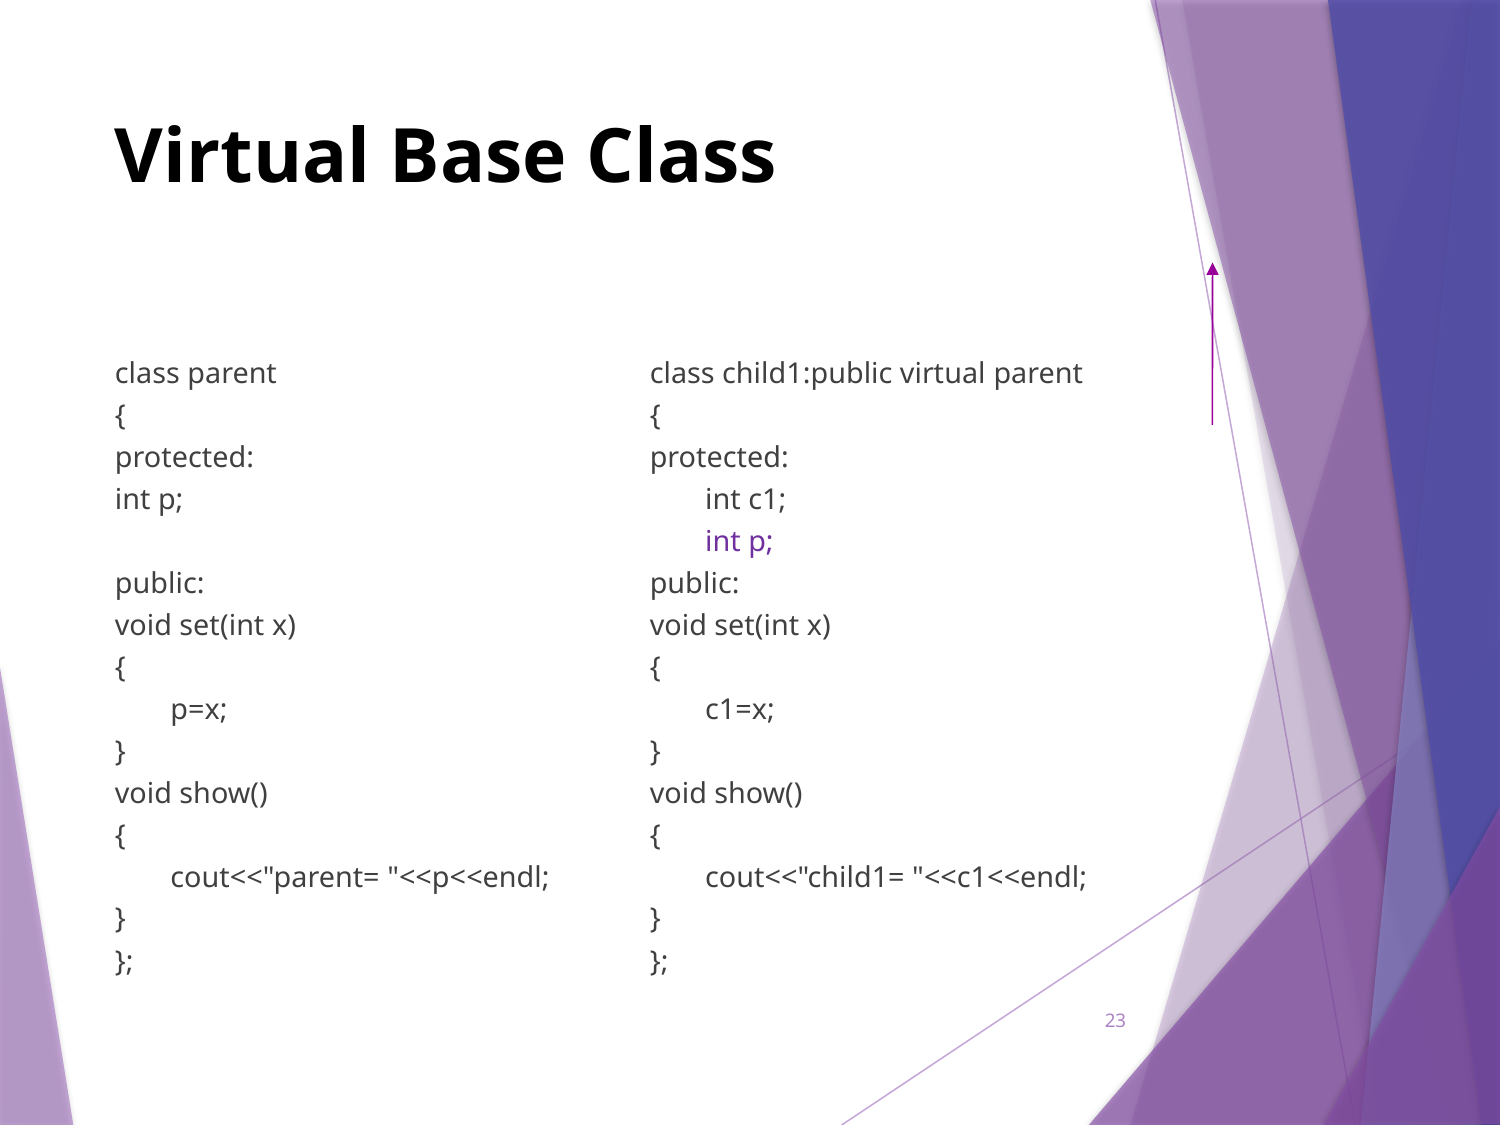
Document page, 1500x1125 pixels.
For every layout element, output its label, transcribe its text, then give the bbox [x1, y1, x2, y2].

slide_number 23 [1057, 991, 1142, 1051]
title Virtual Base Class [99, 99, 1142, 317]
list class child1:public virtual parent { protected: int c1; int p; public: void set(int x) { c1=x; } void show() { cout<<"child1= "<<c1<<endl; } }; [634, 354, 1142, 992]
list class parent { protected: int p; public: void set(int x) { p=x; } void show() { cout<<"parent= "<<p<<endl; } }; [99, 354, 607, 992]
text_box [1206, 262, 1219, 425]
